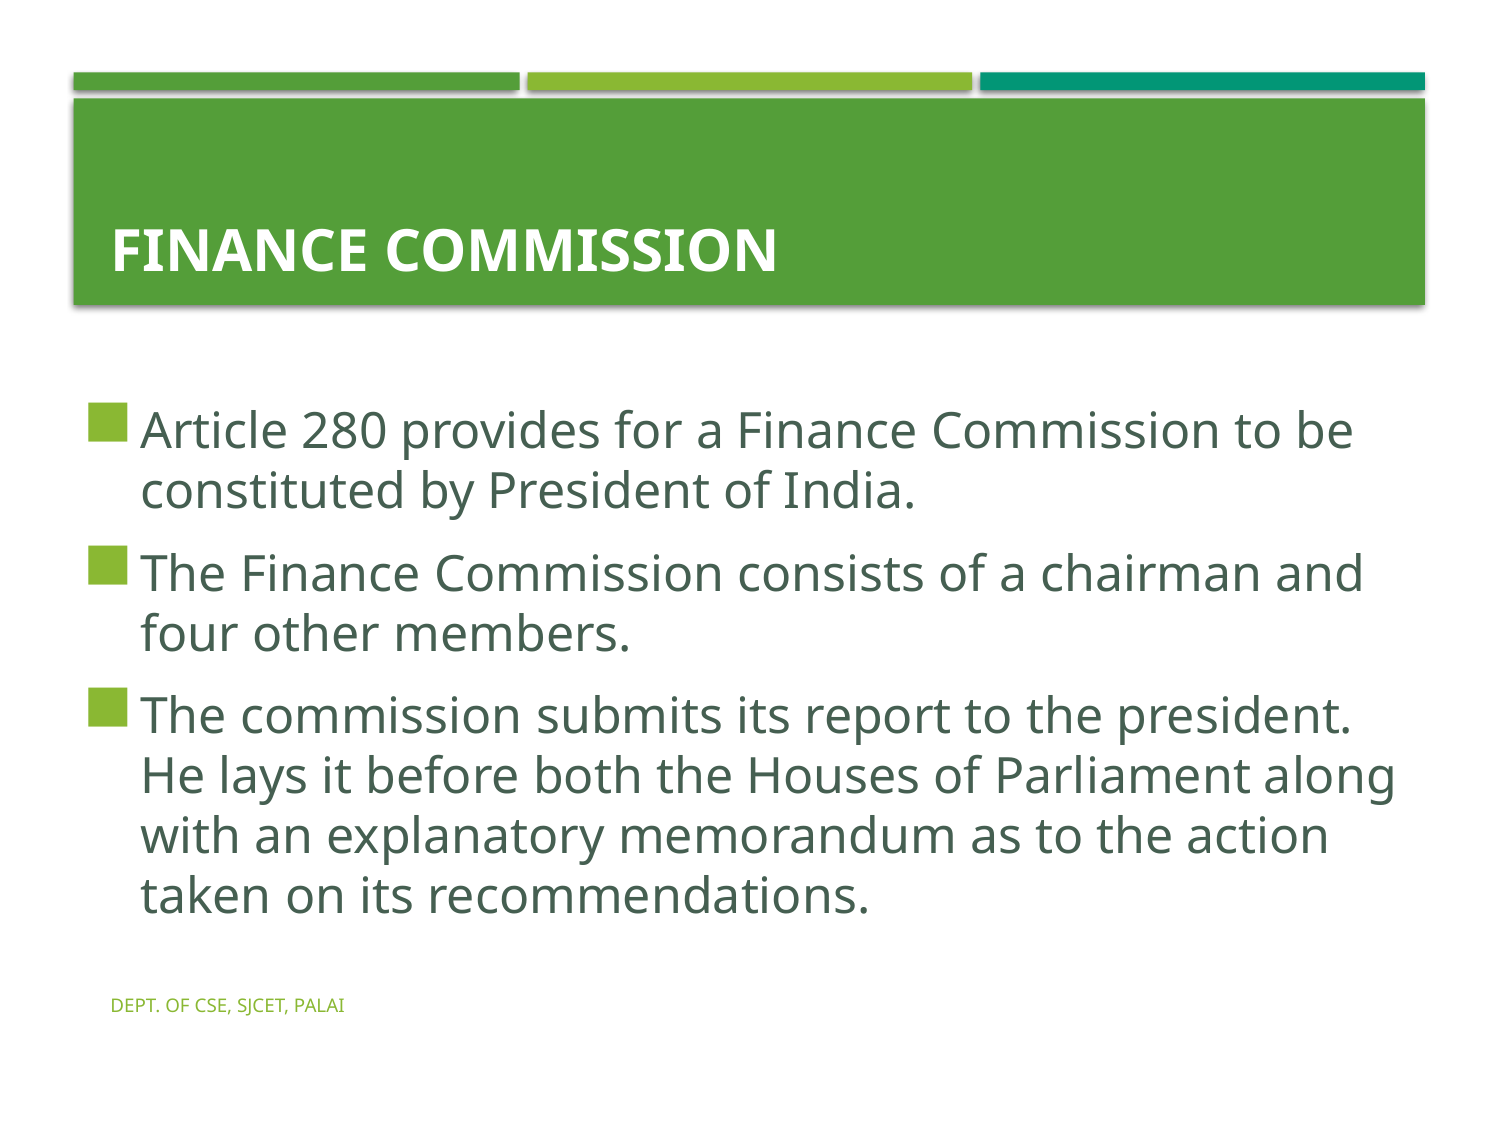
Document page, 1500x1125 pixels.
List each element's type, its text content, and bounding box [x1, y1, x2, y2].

footer Dept. of CSE, SJCET, Palai [95, 976, 895, 1037]
list Article 280 provides for a Finance Commission to be constituted by President of India. The Finance Commission consists of a chairman and four other members. The commission submits its report to the president. He lays it before both the Houses of Parliament along with an explanatory memorandum as to the action taken on its recommendations. [75, 262, 1425, 1125]
title Finance Commission [95, 112, 1406, 262]
